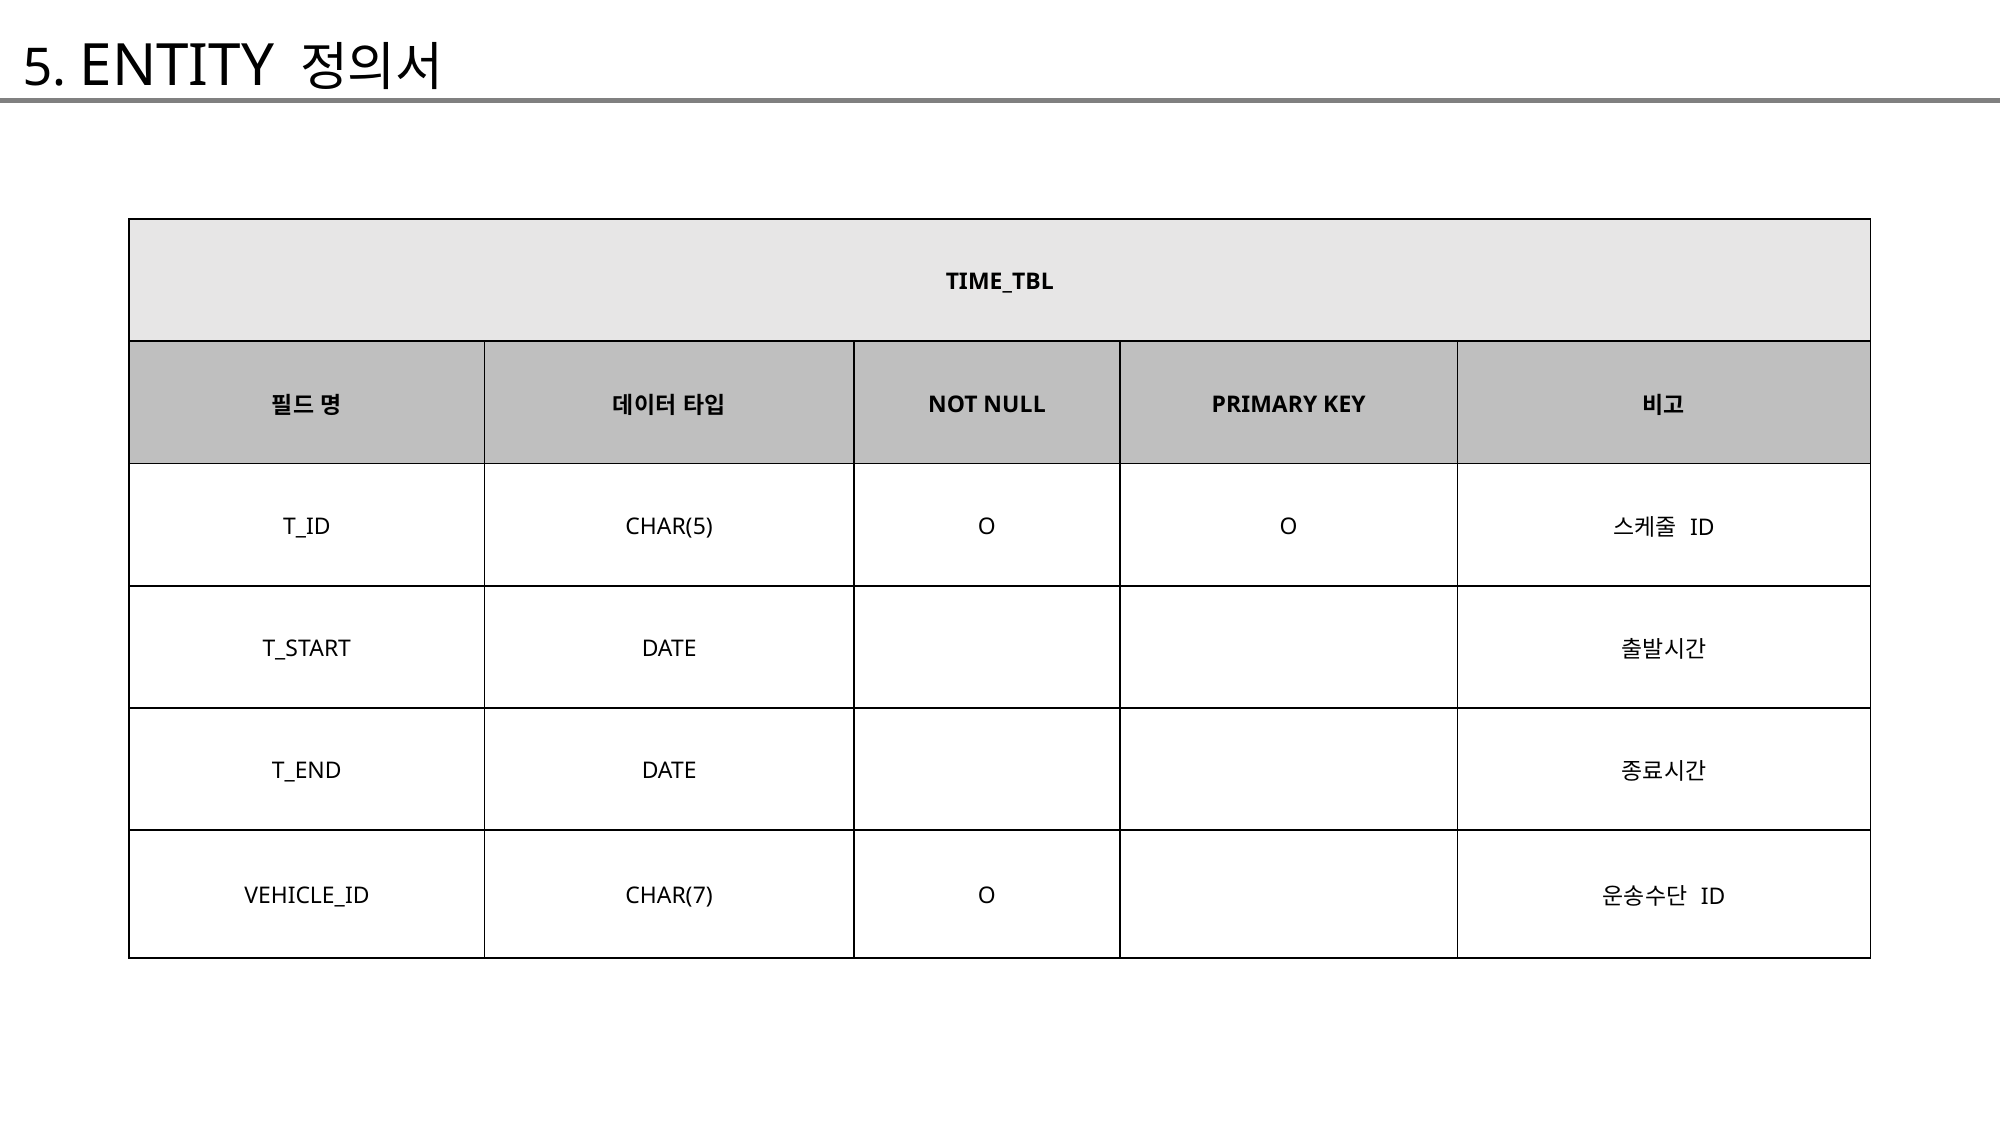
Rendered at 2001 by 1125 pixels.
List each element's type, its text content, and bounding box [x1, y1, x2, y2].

table_cell [1121, 587, 1457, 707]
table_cell [1121, 831, 1457, 957]
table_cell 운송수단 ID [1458, 831, 1870, 957]
table_cell [855, 709, 1119, 829]
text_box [0, 19, 2000, 106]
table_cell DATE [485, 709, 853, 829]
table_cell 데이터 타입 [485, 342, 853, 463]
table_cell T_ID [130, 464, 484, 585]
table_header TIME_TBL [130, 220, 1870, 340]
table_cell 출발시간 [1458, 587, 1870, 707]
table_cell [855, 587, 1119, 707]
table_cell CHAR(7) [485, 831, 853, 957]
table_cell 비고 [1458, 342, 1870, 463]
table_cell VEHICLE_ID [130, 831, 484, 957]
table_cell DATE [485, 587, 853, 707]
table_cell T_END [130, 709, 484, 829]
table_cell [1121, 709, 1457, 829]
table_cell 종료시간 [1458, 709, 1870, 829]
table_cell O [855, 831, 1119, 957]
table_cell O [855, 464, 1119, 585]
table_cell CHAR(5) [485, 464, 853, 585]
table_cell NOT NULL [855, 342, 1119, 463]
table_cell PRIMARY KEY [1121, 342, 1457, 463]
table_cell T_START [130, 587, 484, 707]
table_cell 필드 명 [130, 342, 484, 463]
table_cell 스케줄 ID [1458, 464, 1870, 585]
table_cell O [1121, 464, 1457, 585]
